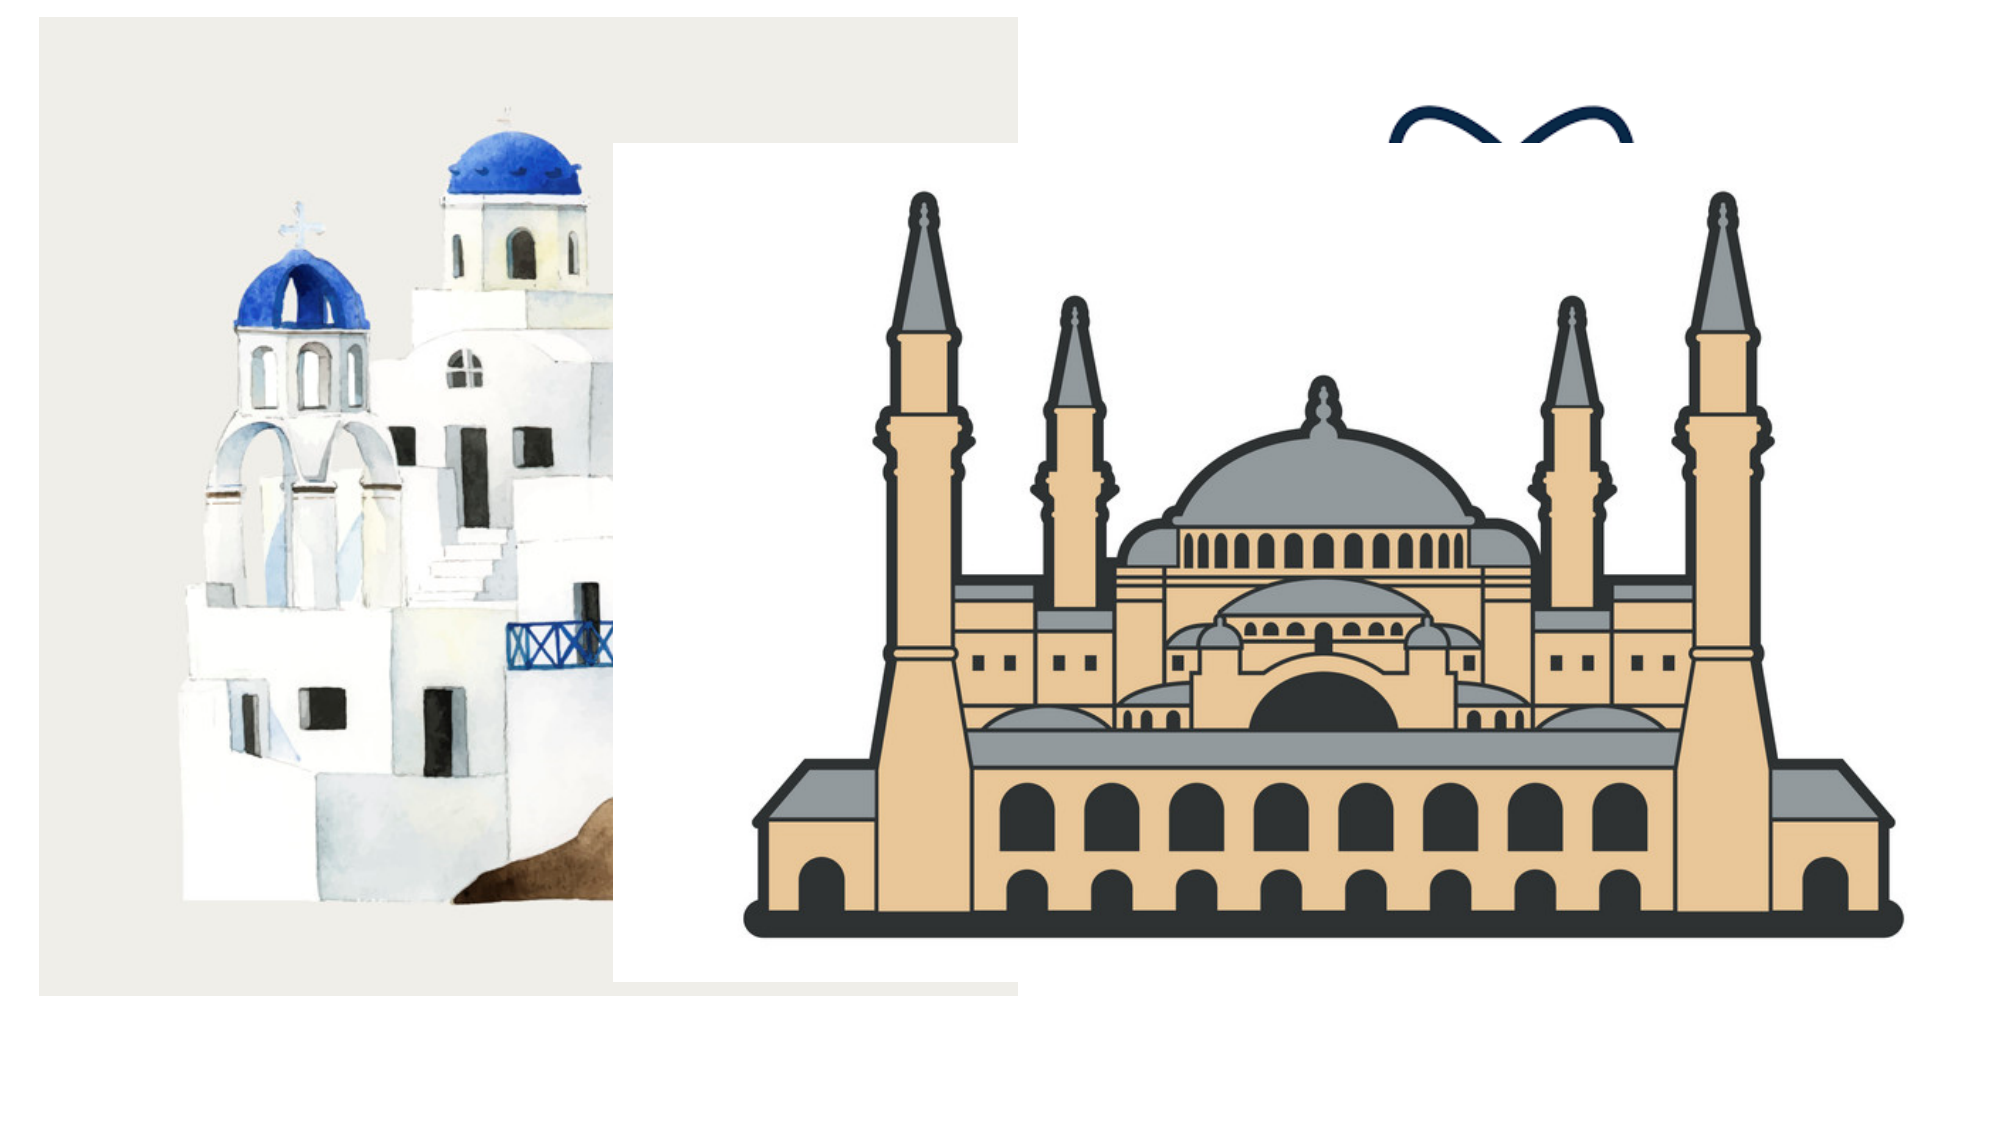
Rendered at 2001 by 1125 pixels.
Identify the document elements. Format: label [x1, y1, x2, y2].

picture [39, 17, 2001, 996]
